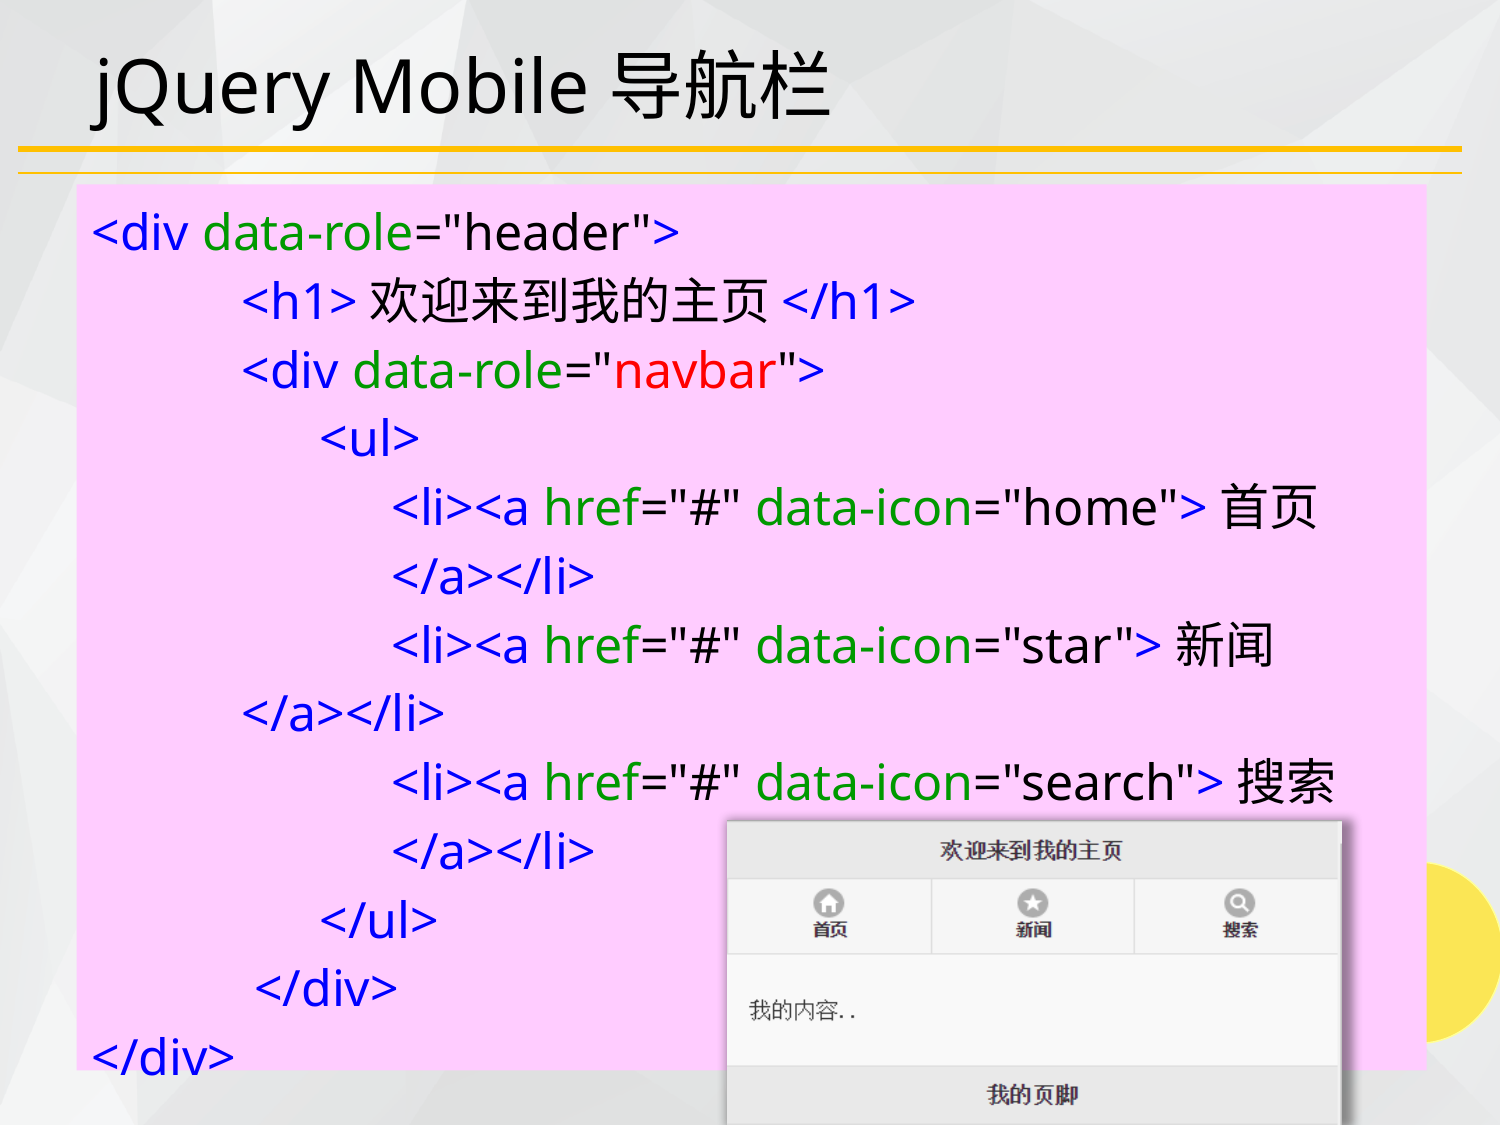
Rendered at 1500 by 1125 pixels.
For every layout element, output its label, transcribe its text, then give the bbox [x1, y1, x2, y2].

list <div data-role="header"> <h1>欢迎来到我的主页</h1> <div data-role="navbar"> <ul> <li><a href="#" data-icon="home">首页 </a></li> <li><a href="#" data-icon="star">新闻 </a></li> <li><a href="#" data-icon="search">搜索 </a></li> </ul> </div> </div> [76, 184, 1427, 1071]
title jQuery Mobile导航栏 [79, 30, 1335, 135]
picture [0, 0, 1500, 1125]
